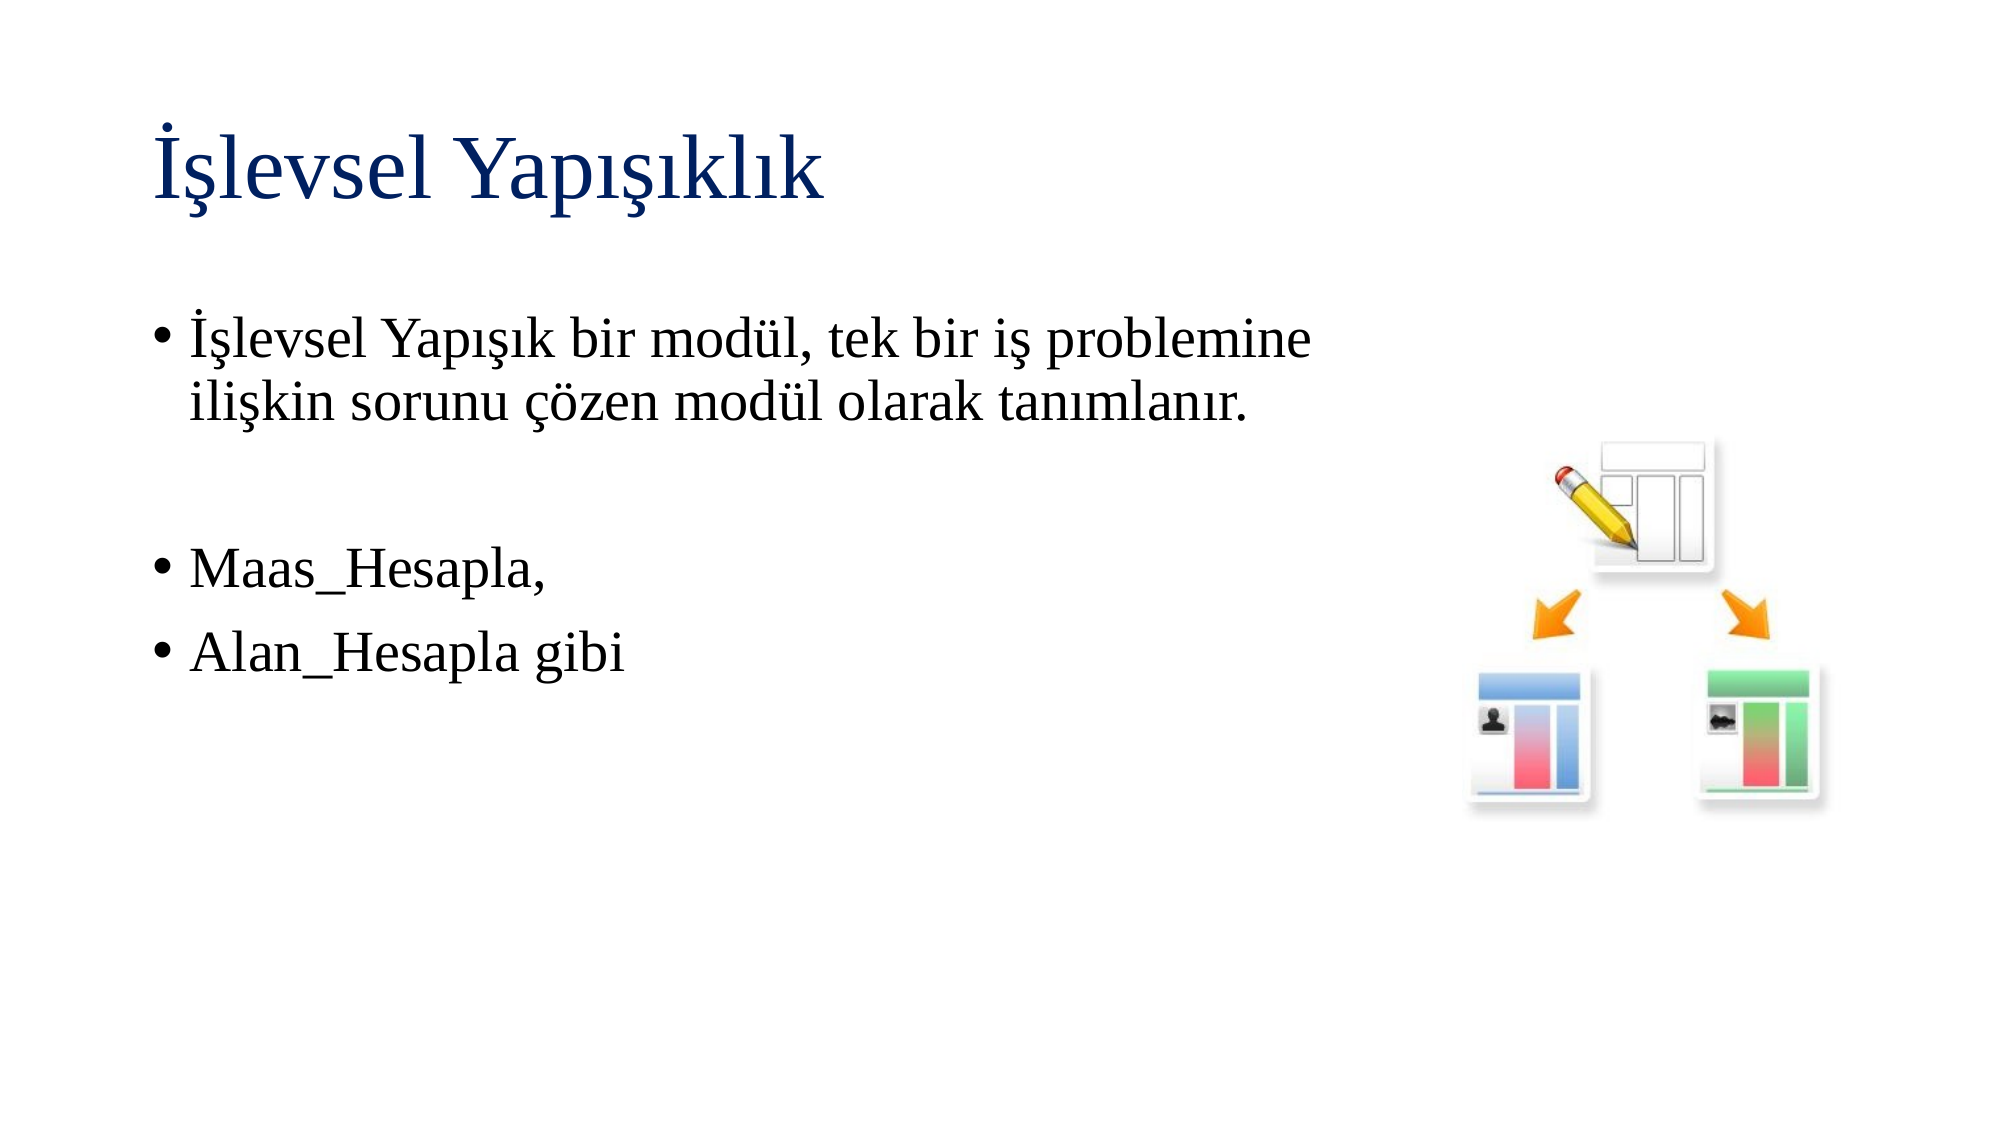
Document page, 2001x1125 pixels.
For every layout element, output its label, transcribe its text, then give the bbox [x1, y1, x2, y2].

picture [1462, 431, 1841, 822]
list İşlevsel Yapışık bir modül, tek bir iş problemine ilişkin sorunu çözen modül olarak tanımlanır. Maas_Hesapla, Alan_Hesapla gibi [137, 299, 1345, 1014]
title İşlevsel Yapışıklık [137, 59, 1863, 278]
